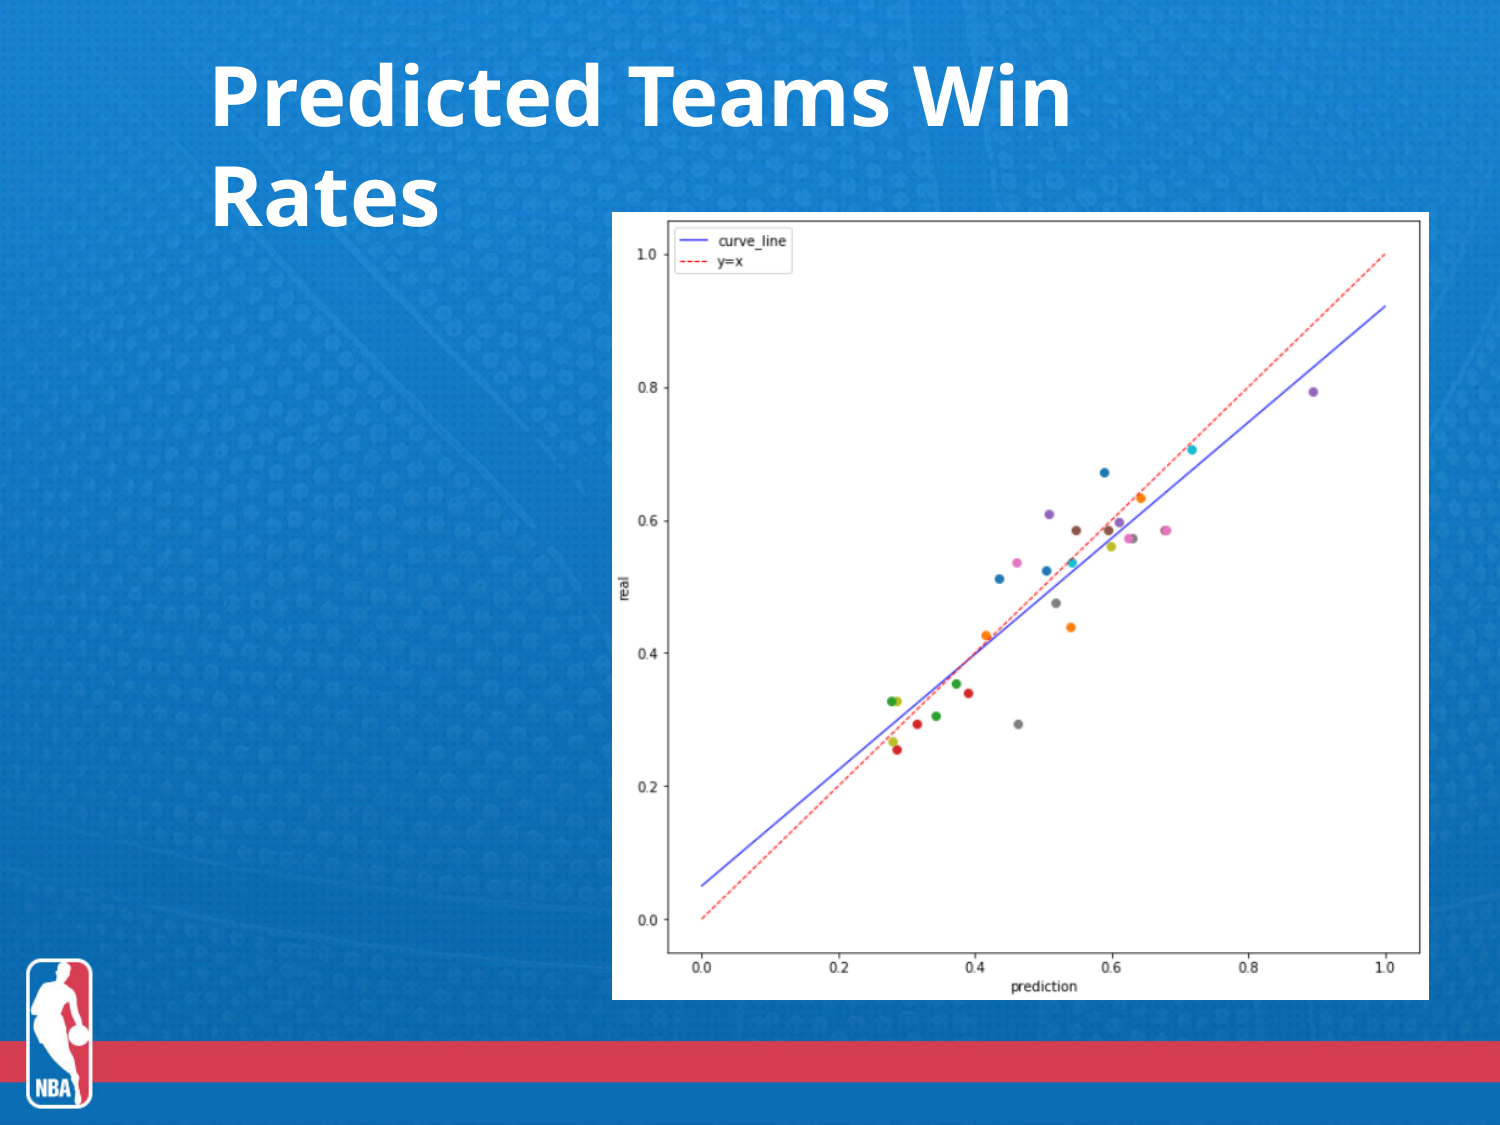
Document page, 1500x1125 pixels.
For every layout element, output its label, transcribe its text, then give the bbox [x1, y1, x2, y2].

title Predicted Teams Win Rates [193, 73, 1307, 213]
picture [0, 0, 1500, 1125]
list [612, 212, 1429, 1000]
